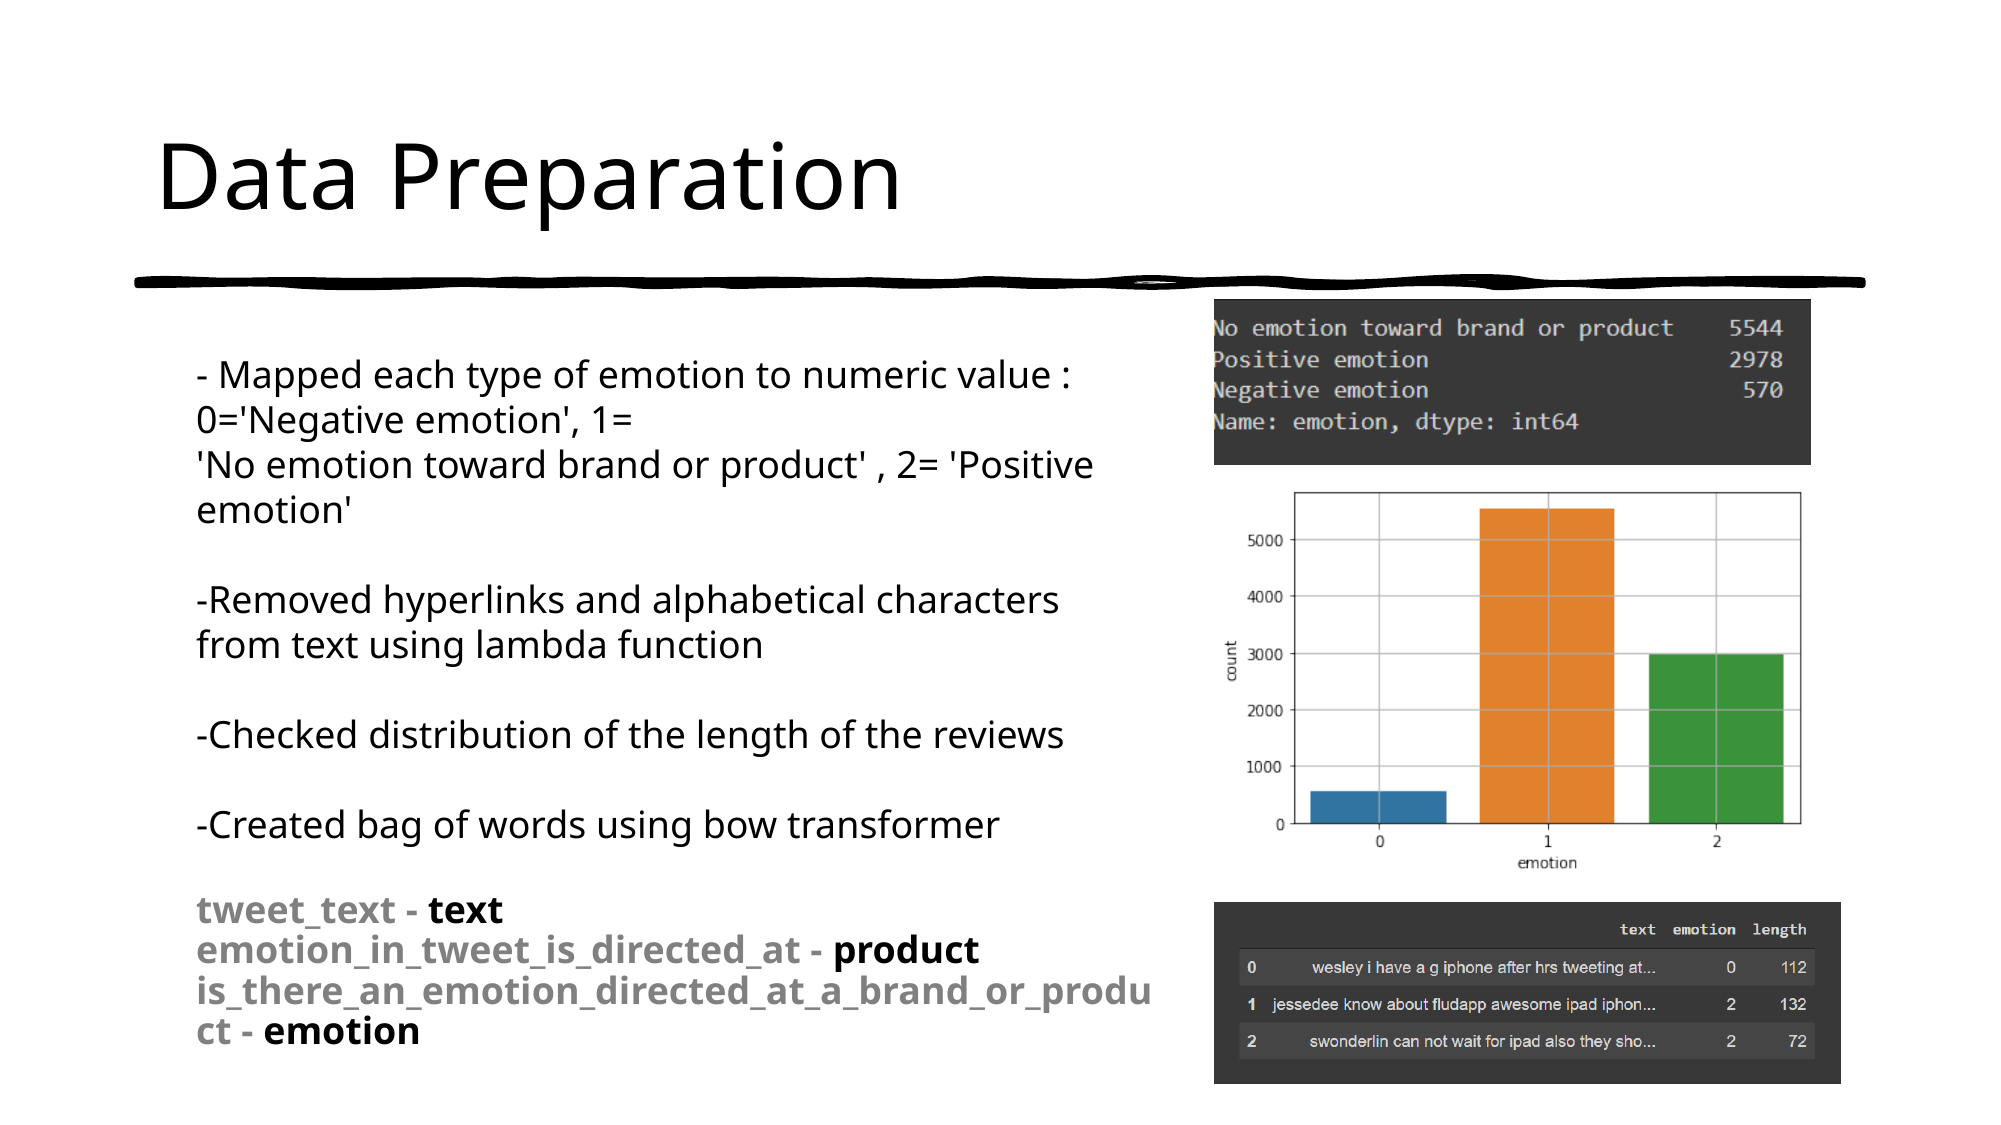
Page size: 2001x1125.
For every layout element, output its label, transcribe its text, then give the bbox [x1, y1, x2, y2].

picture [1214, 902, 1841, 1084]
title Data Preparation [137, 59, 1863, 278]
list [1214, 483, 1811, 881]
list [1214, 299, 1811, 465]
text_box - Mapped each type of emotion to numeric value : 0='Negative emotion', 1= 'No emotion toward brand or product' , 2= 'Positive emotion' -Removed hyperlinks and alphabetical characters from text using lambda function -Checked distribution of the length of the reviews -Created bag of words using bow transformer tweet_text - text emotion_in_tweet_is_directed_at - product is_there_an_emotion_directed_at_a_brand_or_product - emotion [181, 343, 1171, 1125]
